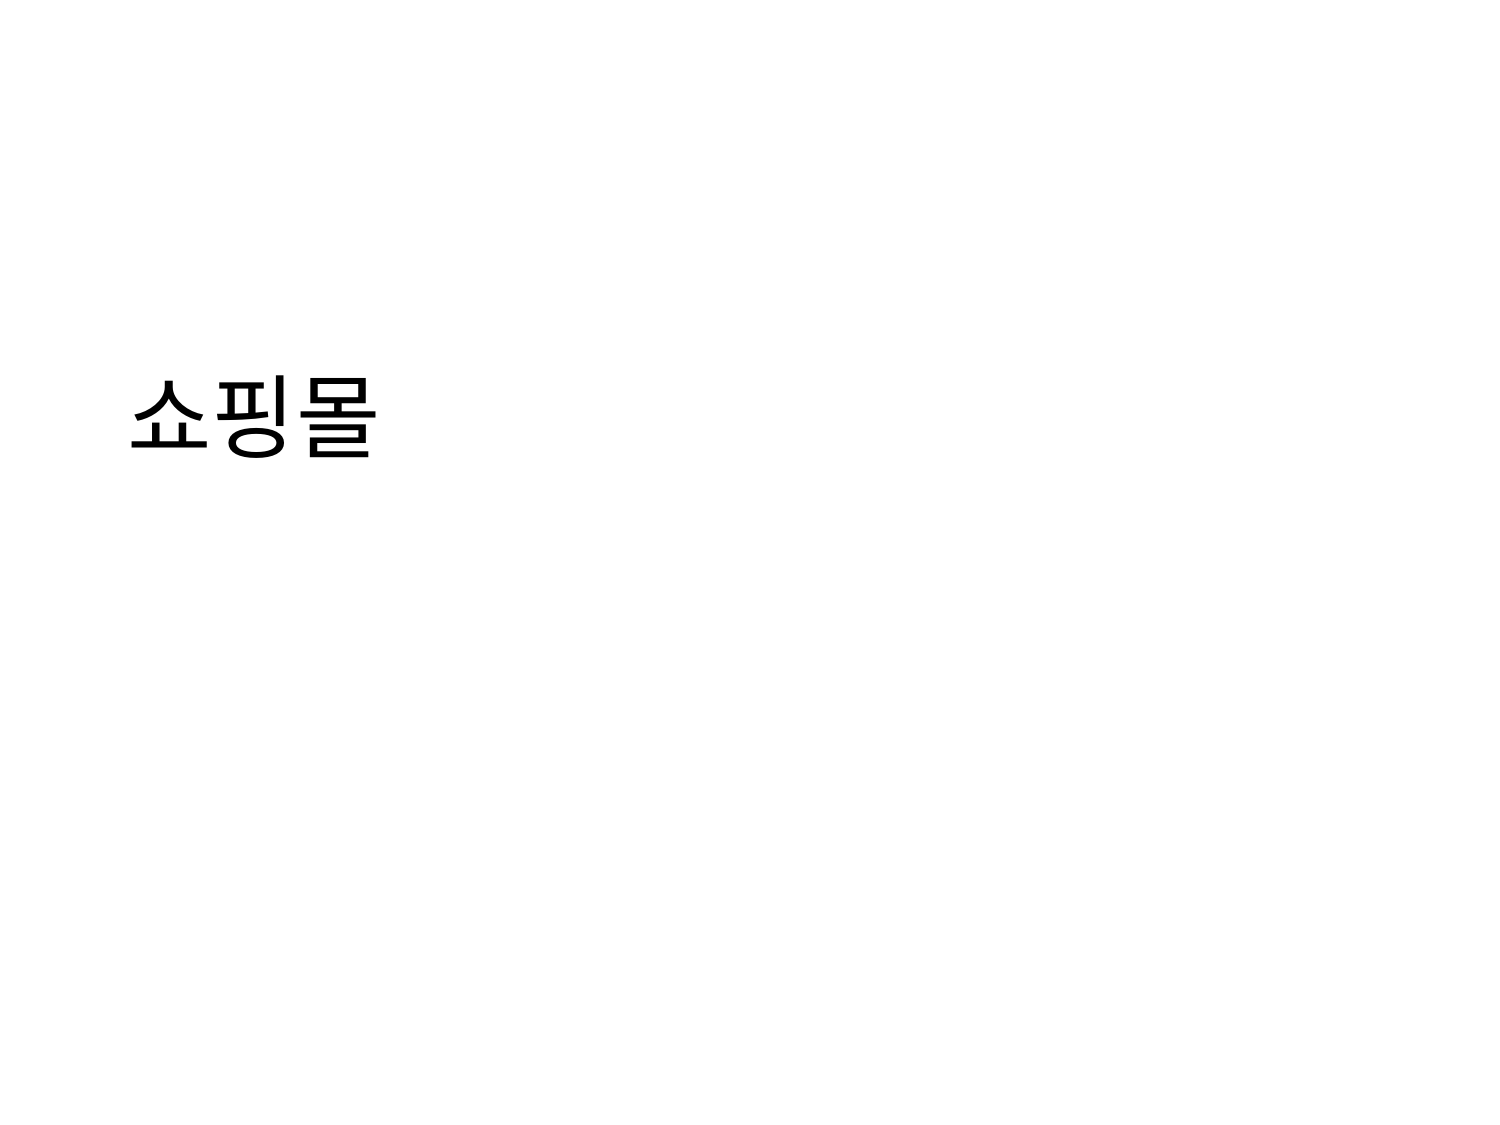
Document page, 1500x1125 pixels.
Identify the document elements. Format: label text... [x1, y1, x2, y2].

title 쇼핑몰 [112, 349, 1388, 591]
